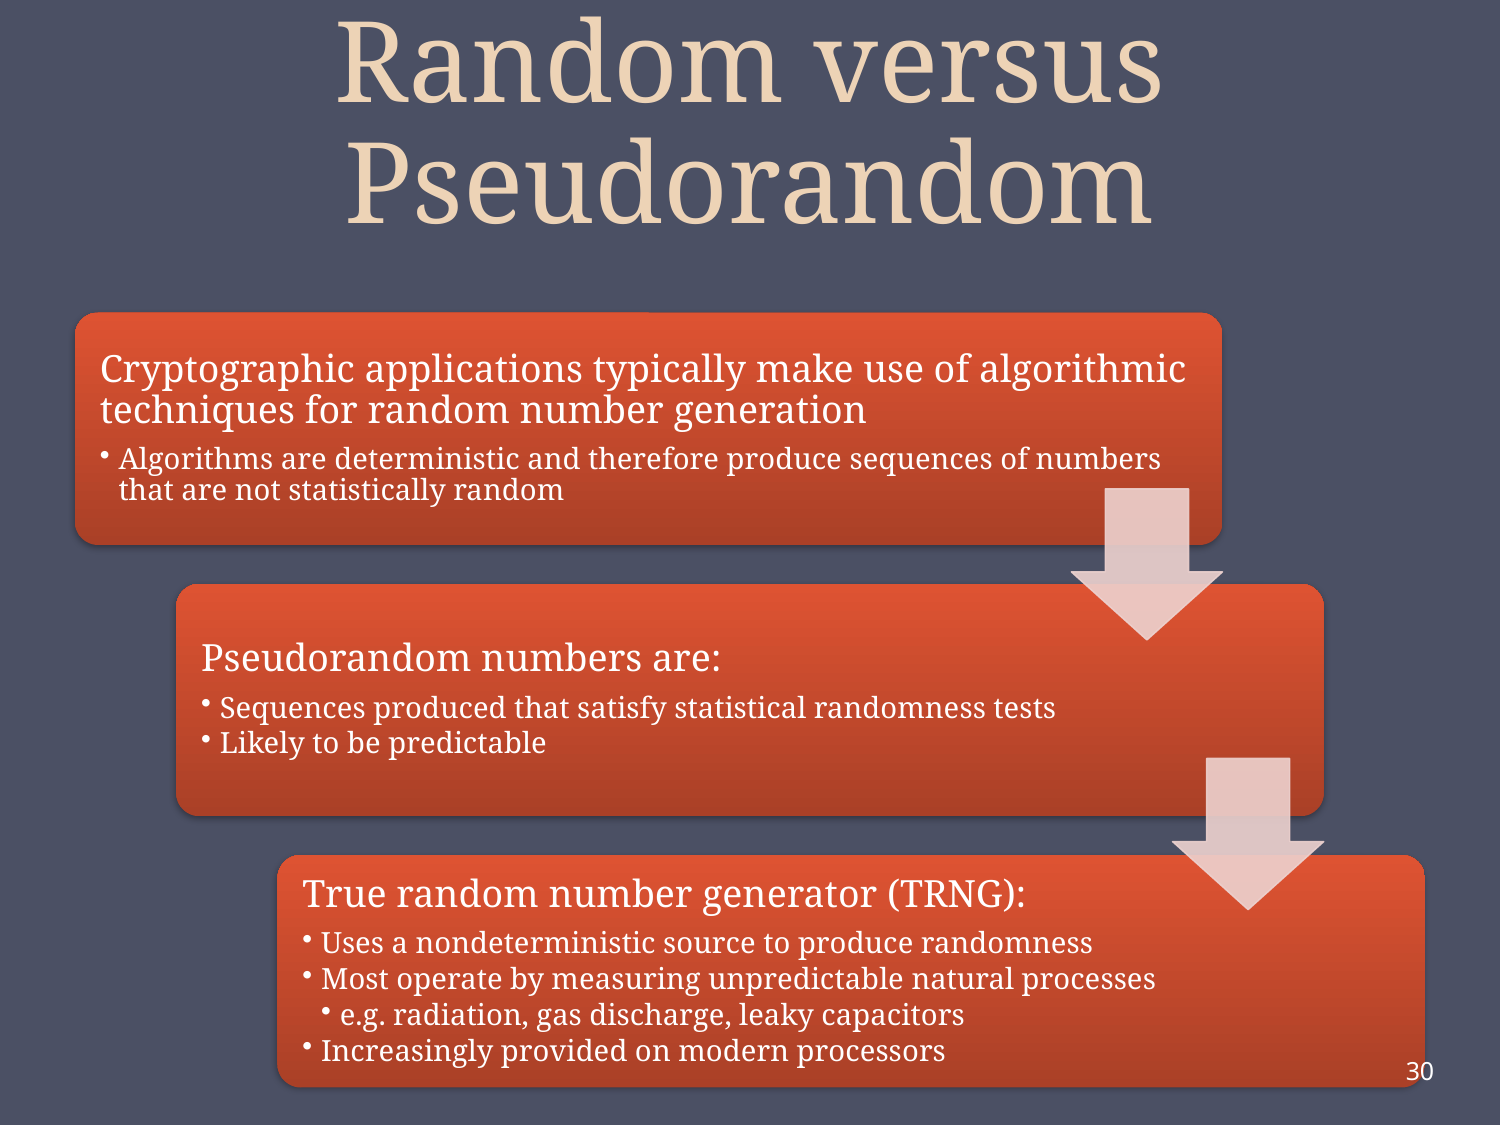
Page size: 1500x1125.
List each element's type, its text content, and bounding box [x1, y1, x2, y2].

slide_number 30 [1401, 1042, 1494, 1103]
title Random versus Pseudorandom [0, 66, 1500, 254]
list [74, 312, 1426, 1088]
